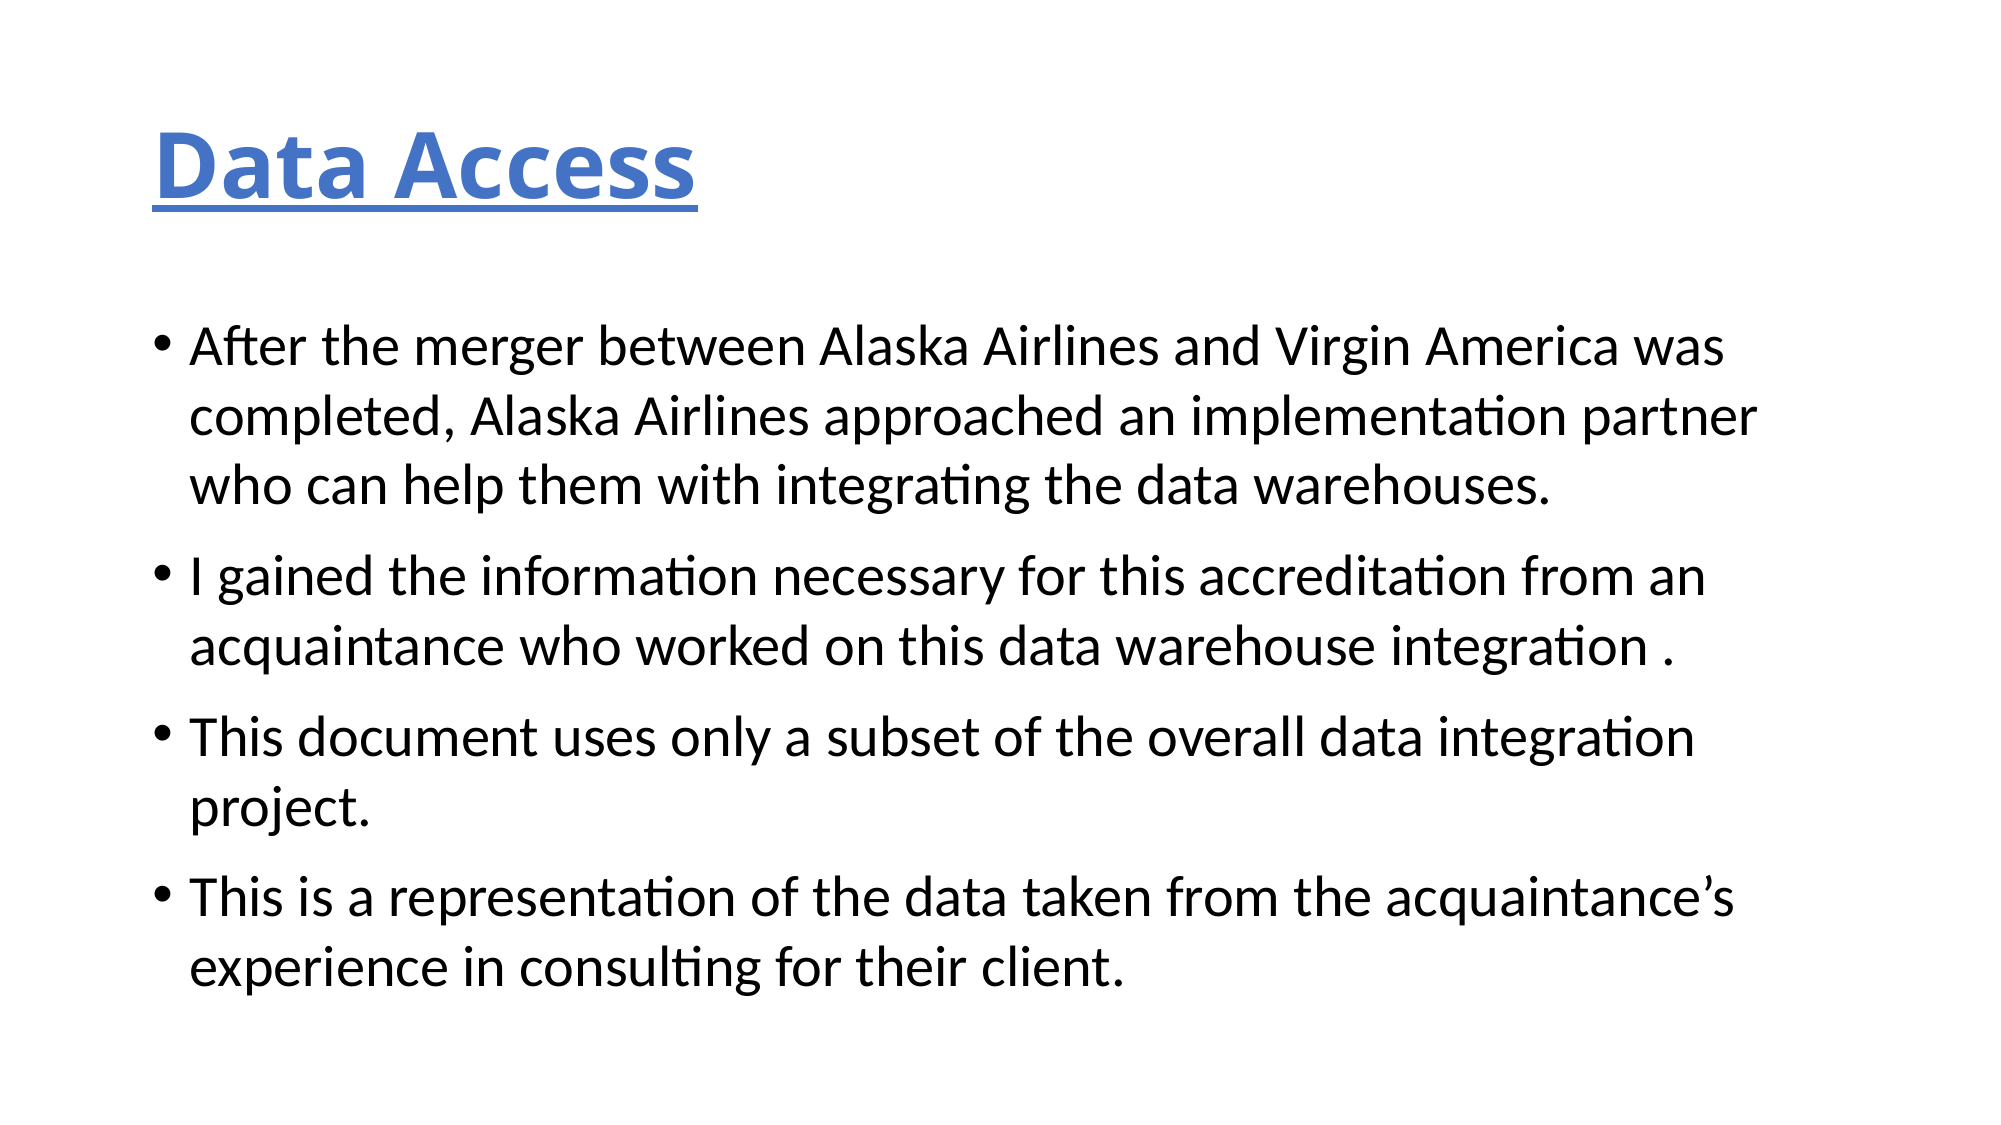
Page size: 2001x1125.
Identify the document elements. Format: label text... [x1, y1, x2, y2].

list After the merger between Alaska Airlines and Virgin America was completed, Alaska Airlines approached an implementation partner who can help them with integrating the data warehouses. I gained the information necessary for this accreditation from an acquaintance who worked on this data warehouse integration . This document uses only a subset of the overall data integration project. This is a representation of the data taken from the acquaintance’s experience in consulting for their client. [137, 299, 1863, 1014]
title Data Access [137, 59, 1863, 278]
